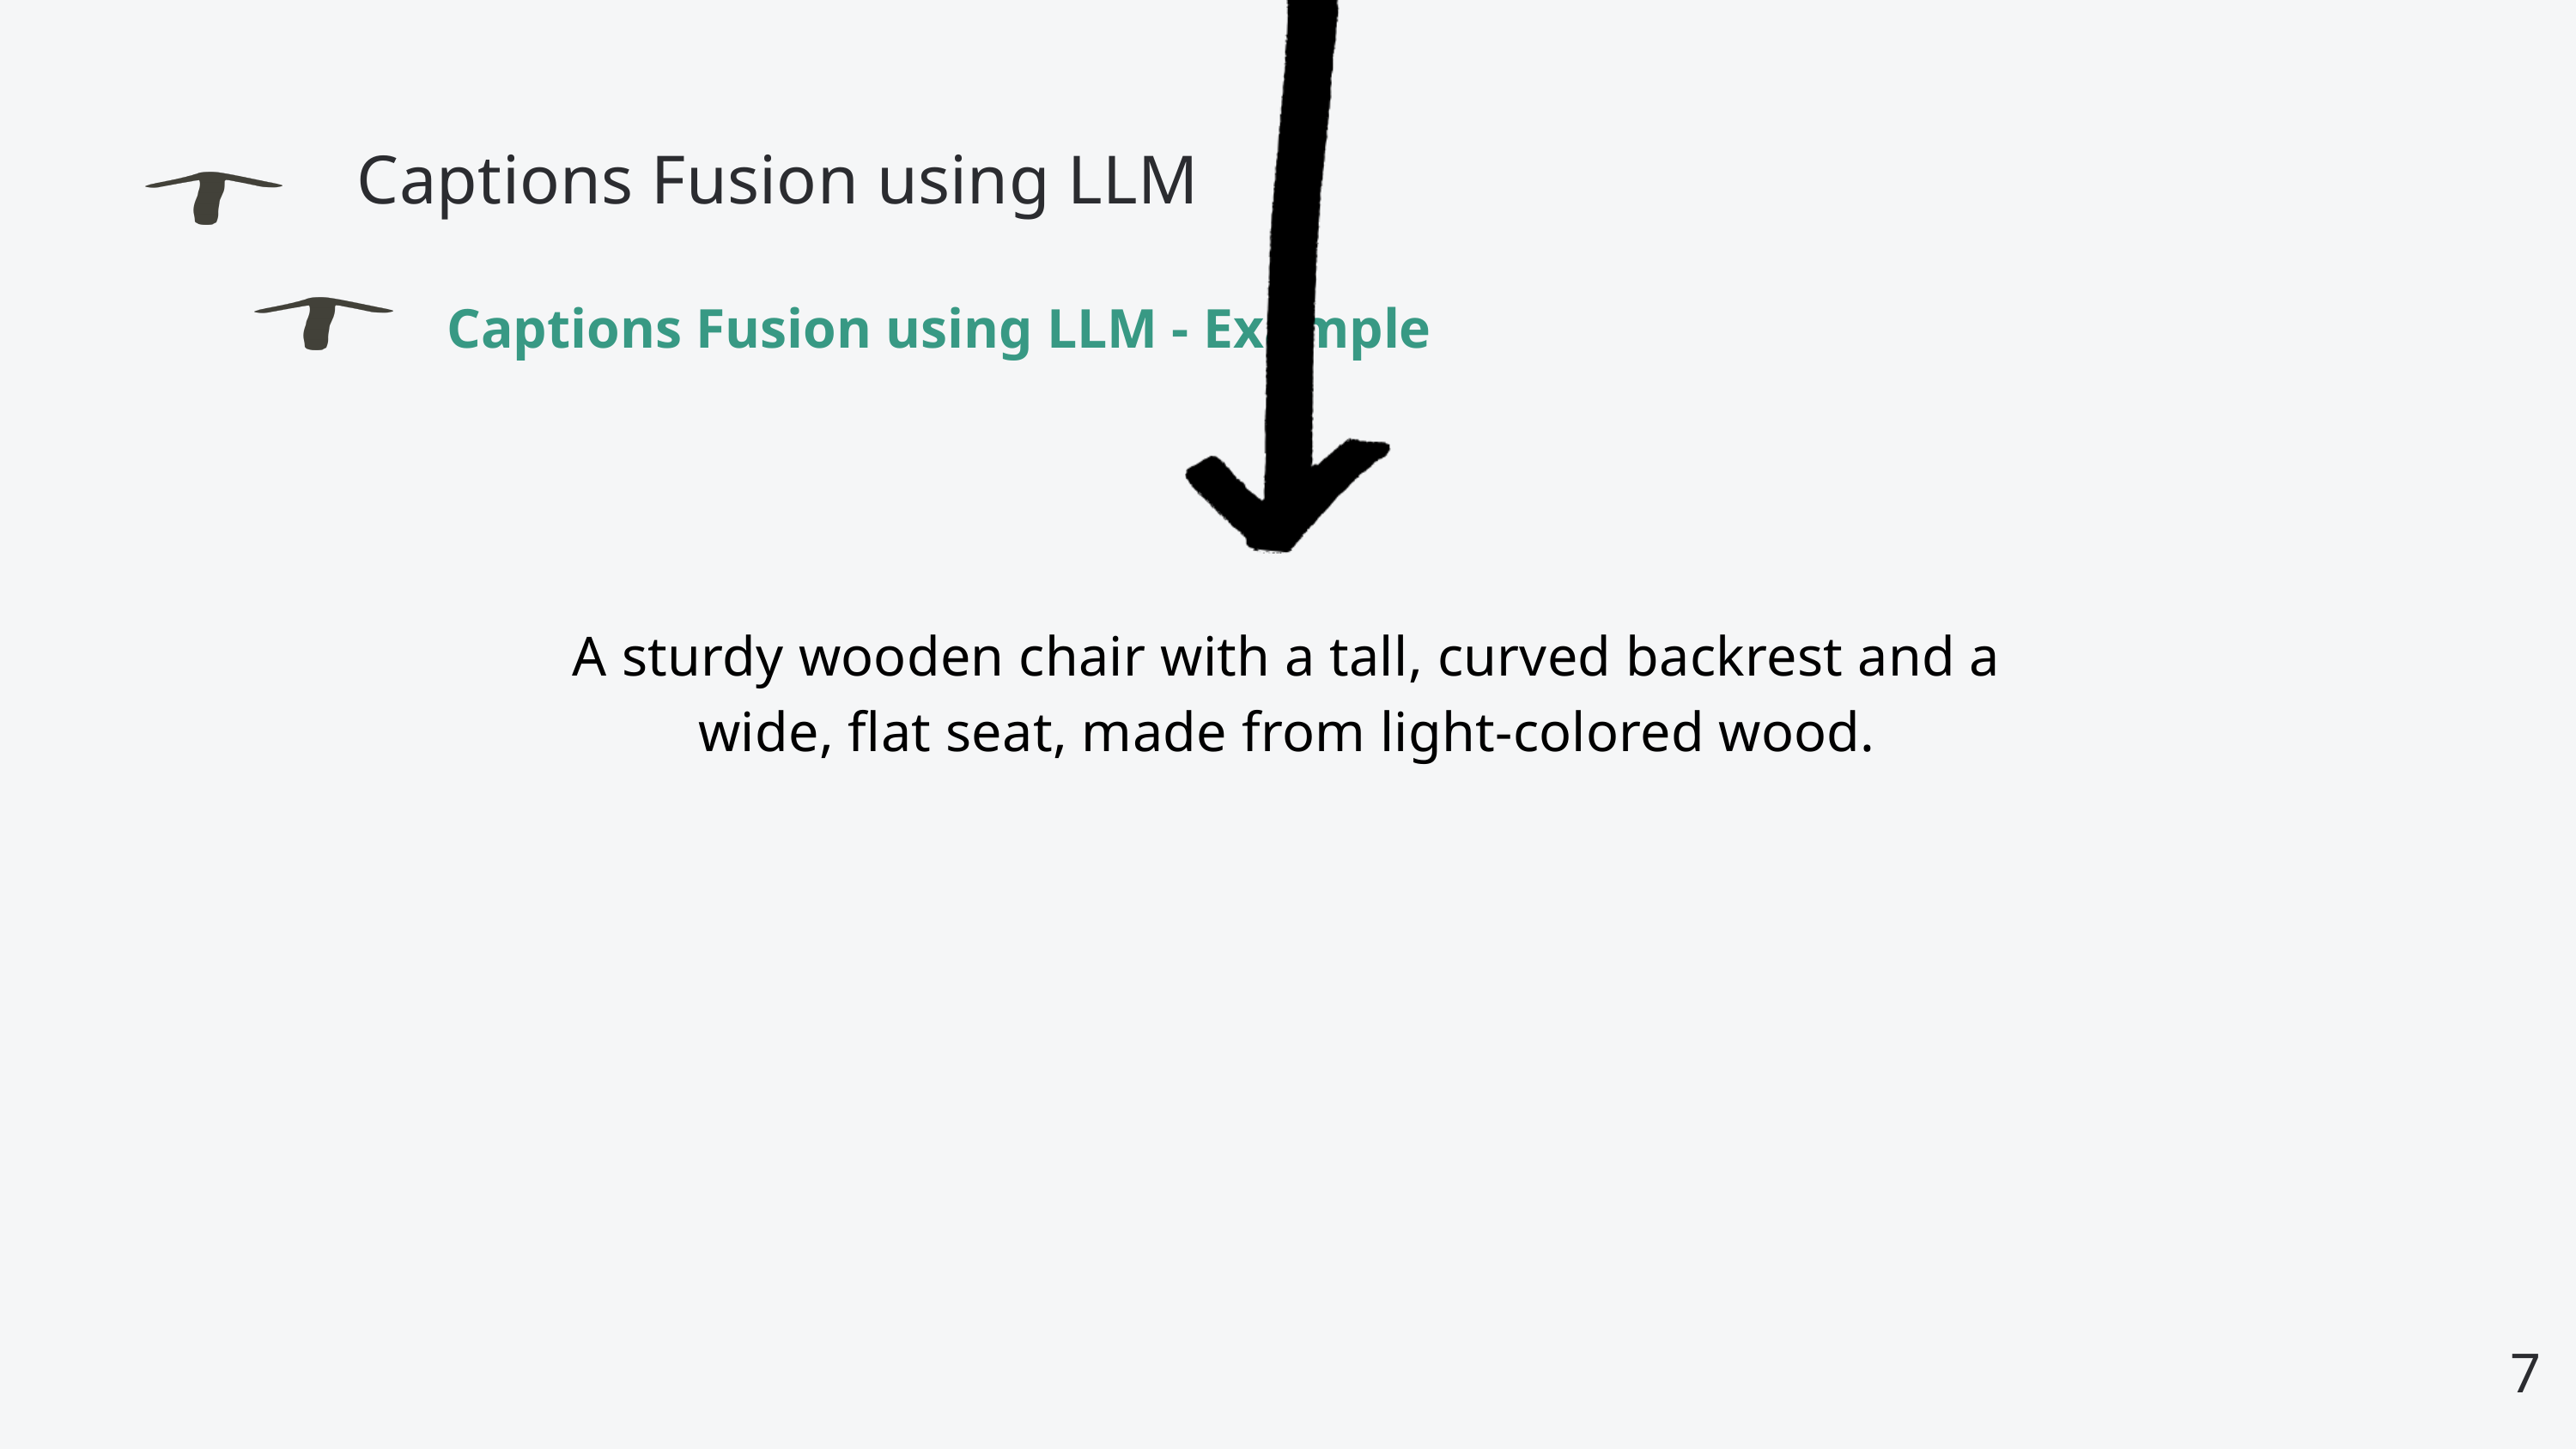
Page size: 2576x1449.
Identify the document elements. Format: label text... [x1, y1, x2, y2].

text_box A sturdy wooden chair with a tall, curved backrest and a wide, flat seat, made from light-colored wood. [518, 610, 2058, 763]
text_box Captions Fusion using LLM - Example [1391, 283, 1989, 359]
text_box 7 [2510, 1327, 2532, 1404]
text_box Captions Fusion using LLM - Example [447, 283, 1185, 359]
text_box [1185, 0, 1391, 554]
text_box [144, 144, 1289, 225]
text_box [253, 297, 394, 350]
